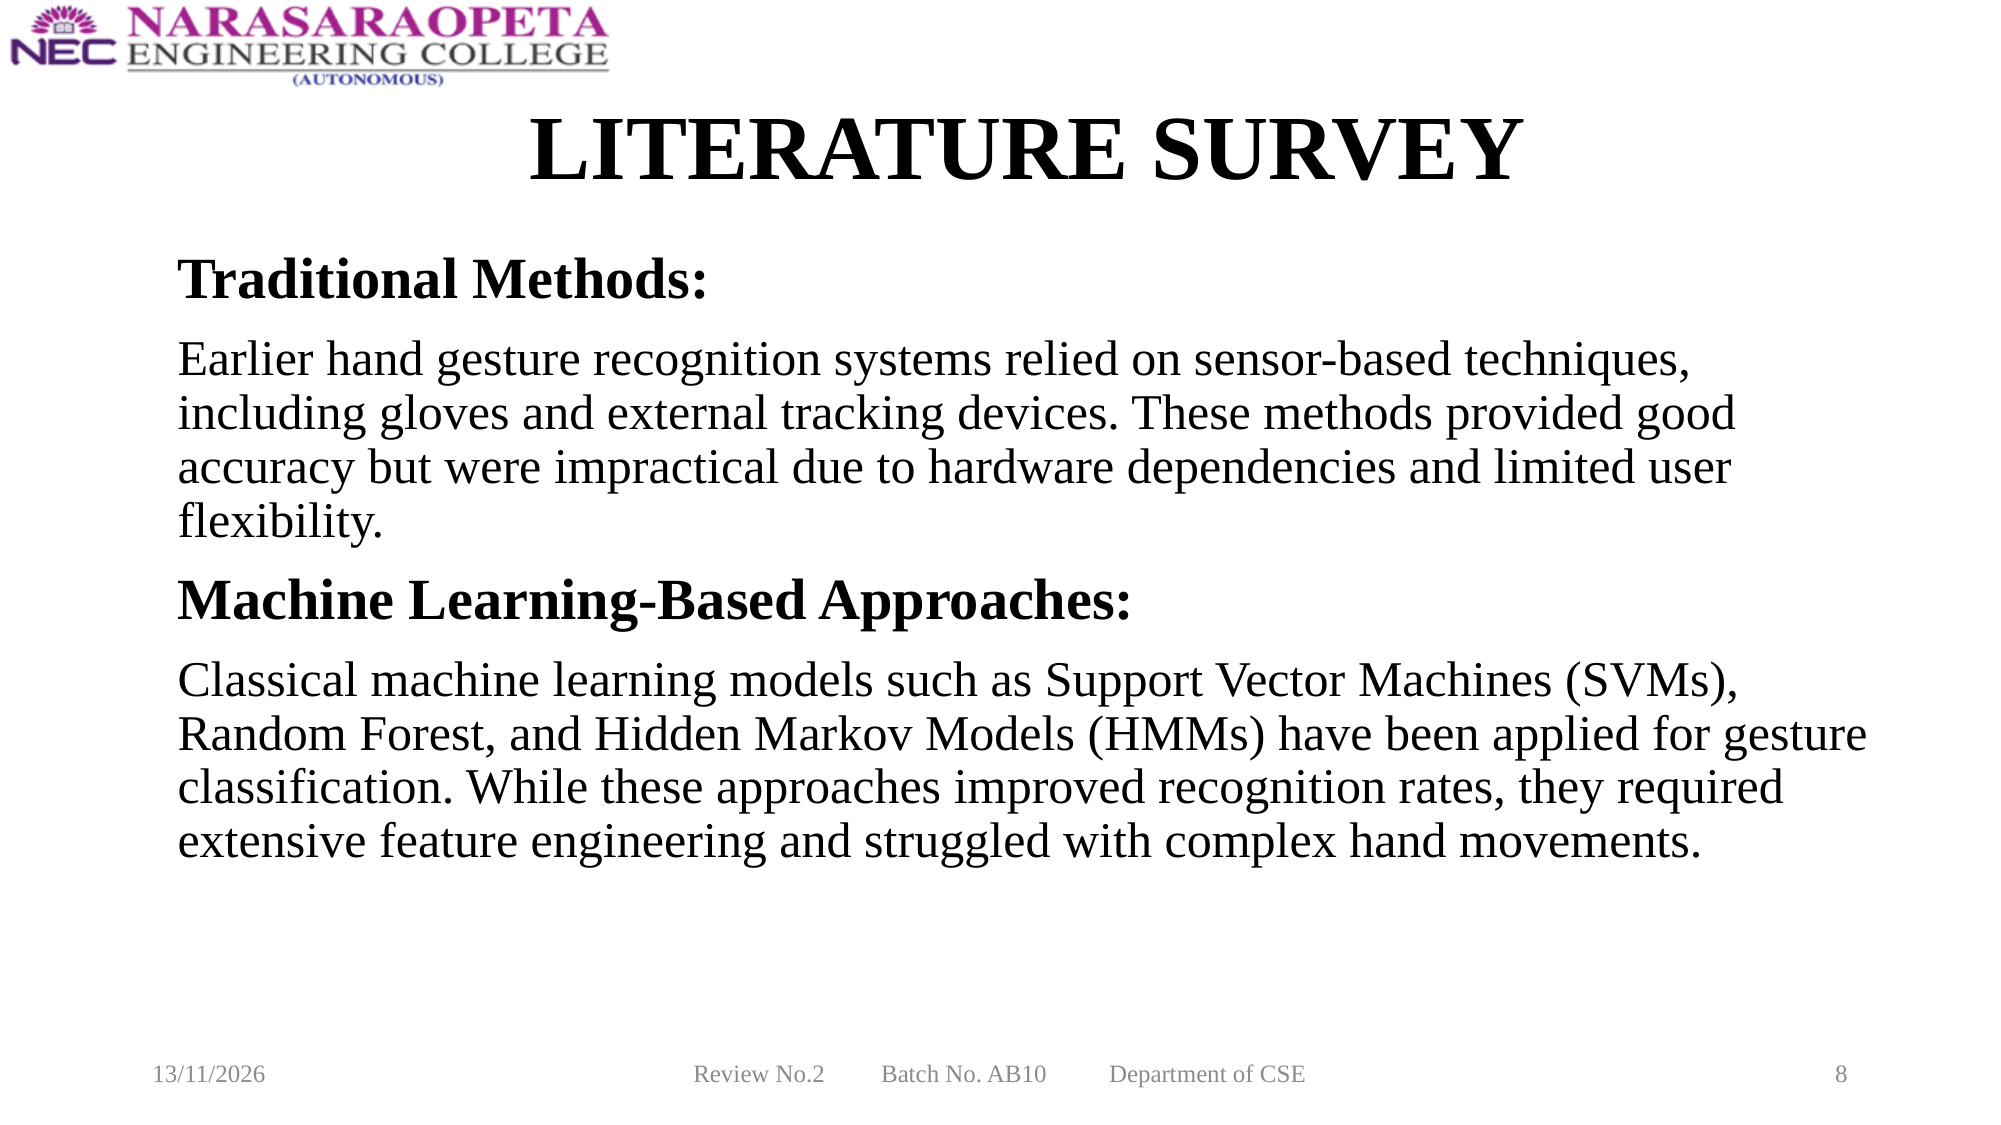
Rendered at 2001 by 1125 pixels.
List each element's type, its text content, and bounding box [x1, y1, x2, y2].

picture [0, 0, 1280, 719]
title LITERATURE SURVEY [193, 59, 1863, 241]
text_box Traditional Methods: Earlier hand gesture recognition systems relied on sensor-based techniques, including gloves and external tracking devices. These methods provided good accuracy but were impractical due to hardware dependencies and limited user flexibility. Machine Learning-Based Approaches: Classical machine learning models such as Support Vector Machines (SVMs), Random Forest, and Hidden Markov Models (HMMs) have been applied for gesture classification. While these approaches improved recognition rates, they required extensive feature engineering and struggled with complex hand movements. [162, 241, 1888, 1039]
footer Review No.2 Batch No. AB10 Department of CSE [662, 1042, 1338, 1103]
slide_number 8 [1412, 1042, 1863, 1103]
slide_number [137, 1042, 588, 1103]
